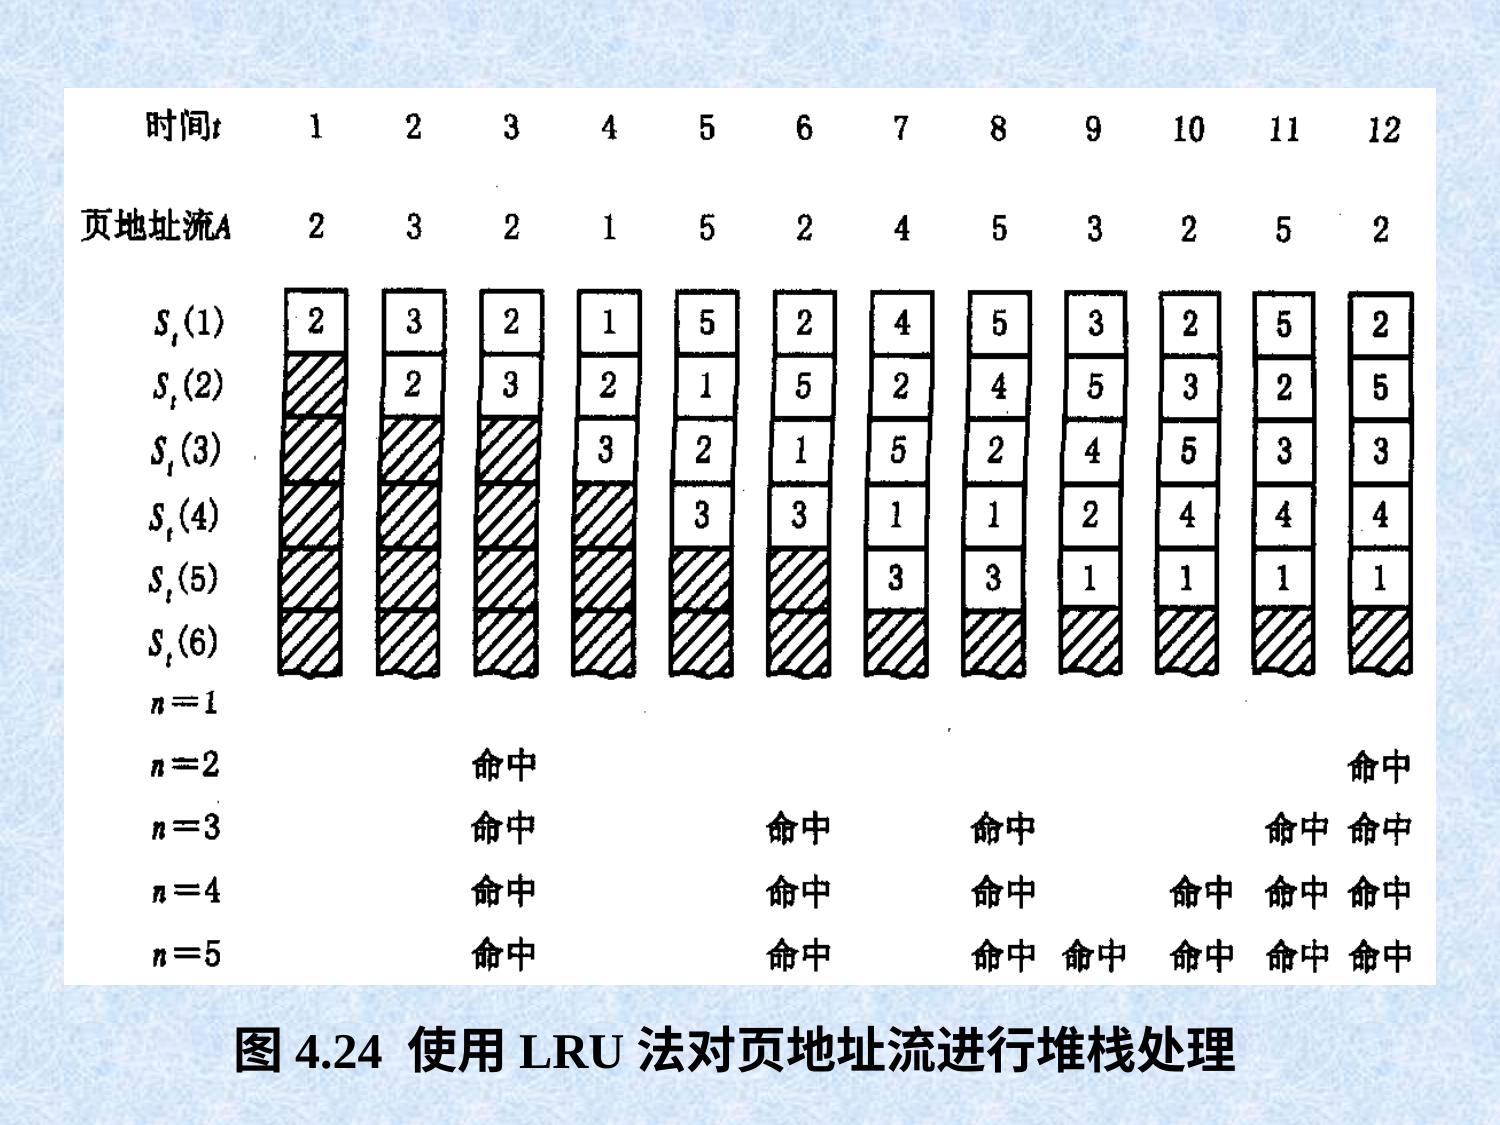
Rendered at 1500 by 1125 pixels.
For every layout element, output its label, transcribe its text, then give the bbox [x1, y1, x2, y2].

picture [0, 0, 1500, 1125]
text_box 图4.24 使用LRU法对页地址流进行堆栈处理 [218, 1011, 1306, 1096]
